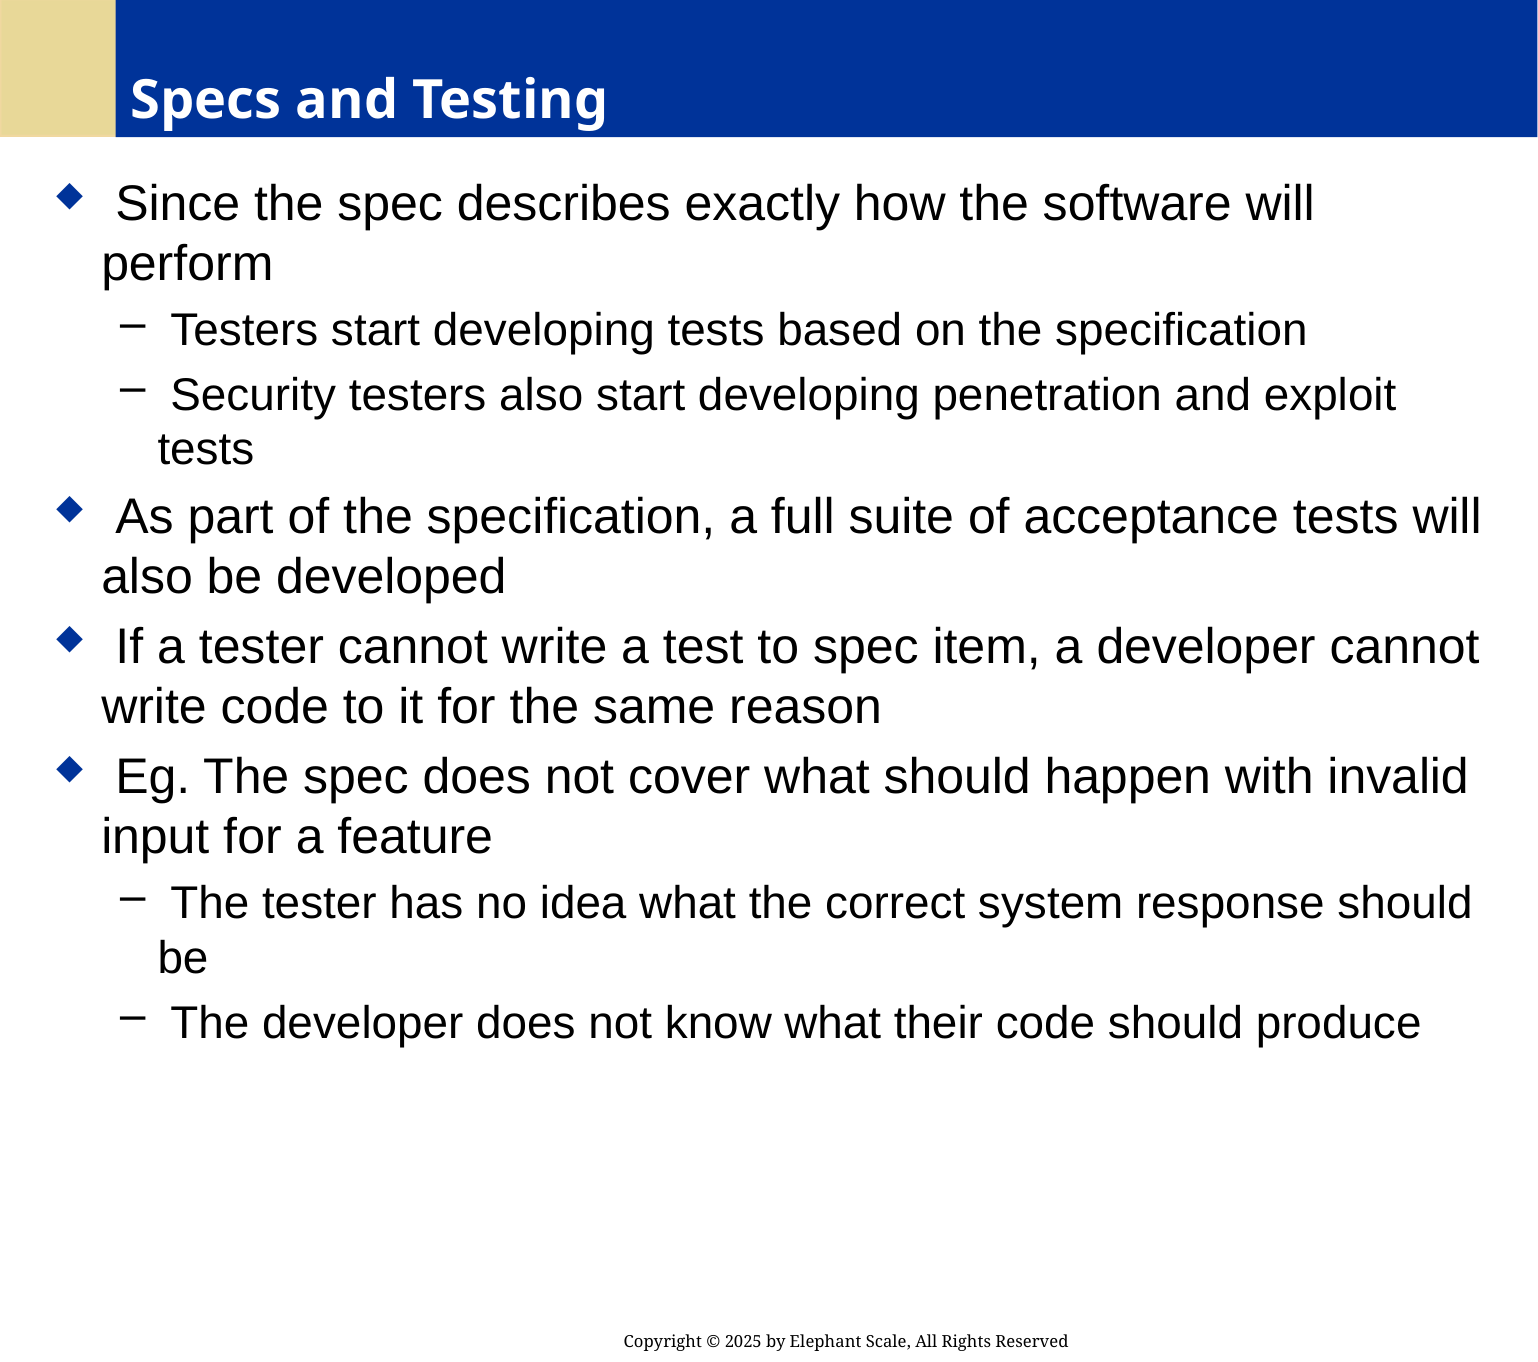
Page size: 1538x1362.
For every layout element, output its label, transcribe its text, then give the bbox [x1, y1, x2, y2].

list Since the spec describes exactly how the software will perform Testers start developing tests based on the specification Security testers also start developing penetration and exploit tests As part of the specification, a full suite of acceptance tests will also be developed If a tester cannot write a test to spec item, a developer cannot write code to it for the same reason Eg. The spec does not cover what should happen with invalid input for a feature The tester has no idea what the correct system response should be The developer does not know what their code should produce [38, 162, 1500, 1284]
title Specs and Testing [115, 0, 1538, 138]
text_box Copyright © 2025 by Elephant Scale, All Rights Reserved [608, 1322, 1085, 1358]
picture [0, 0, 115, 137]
